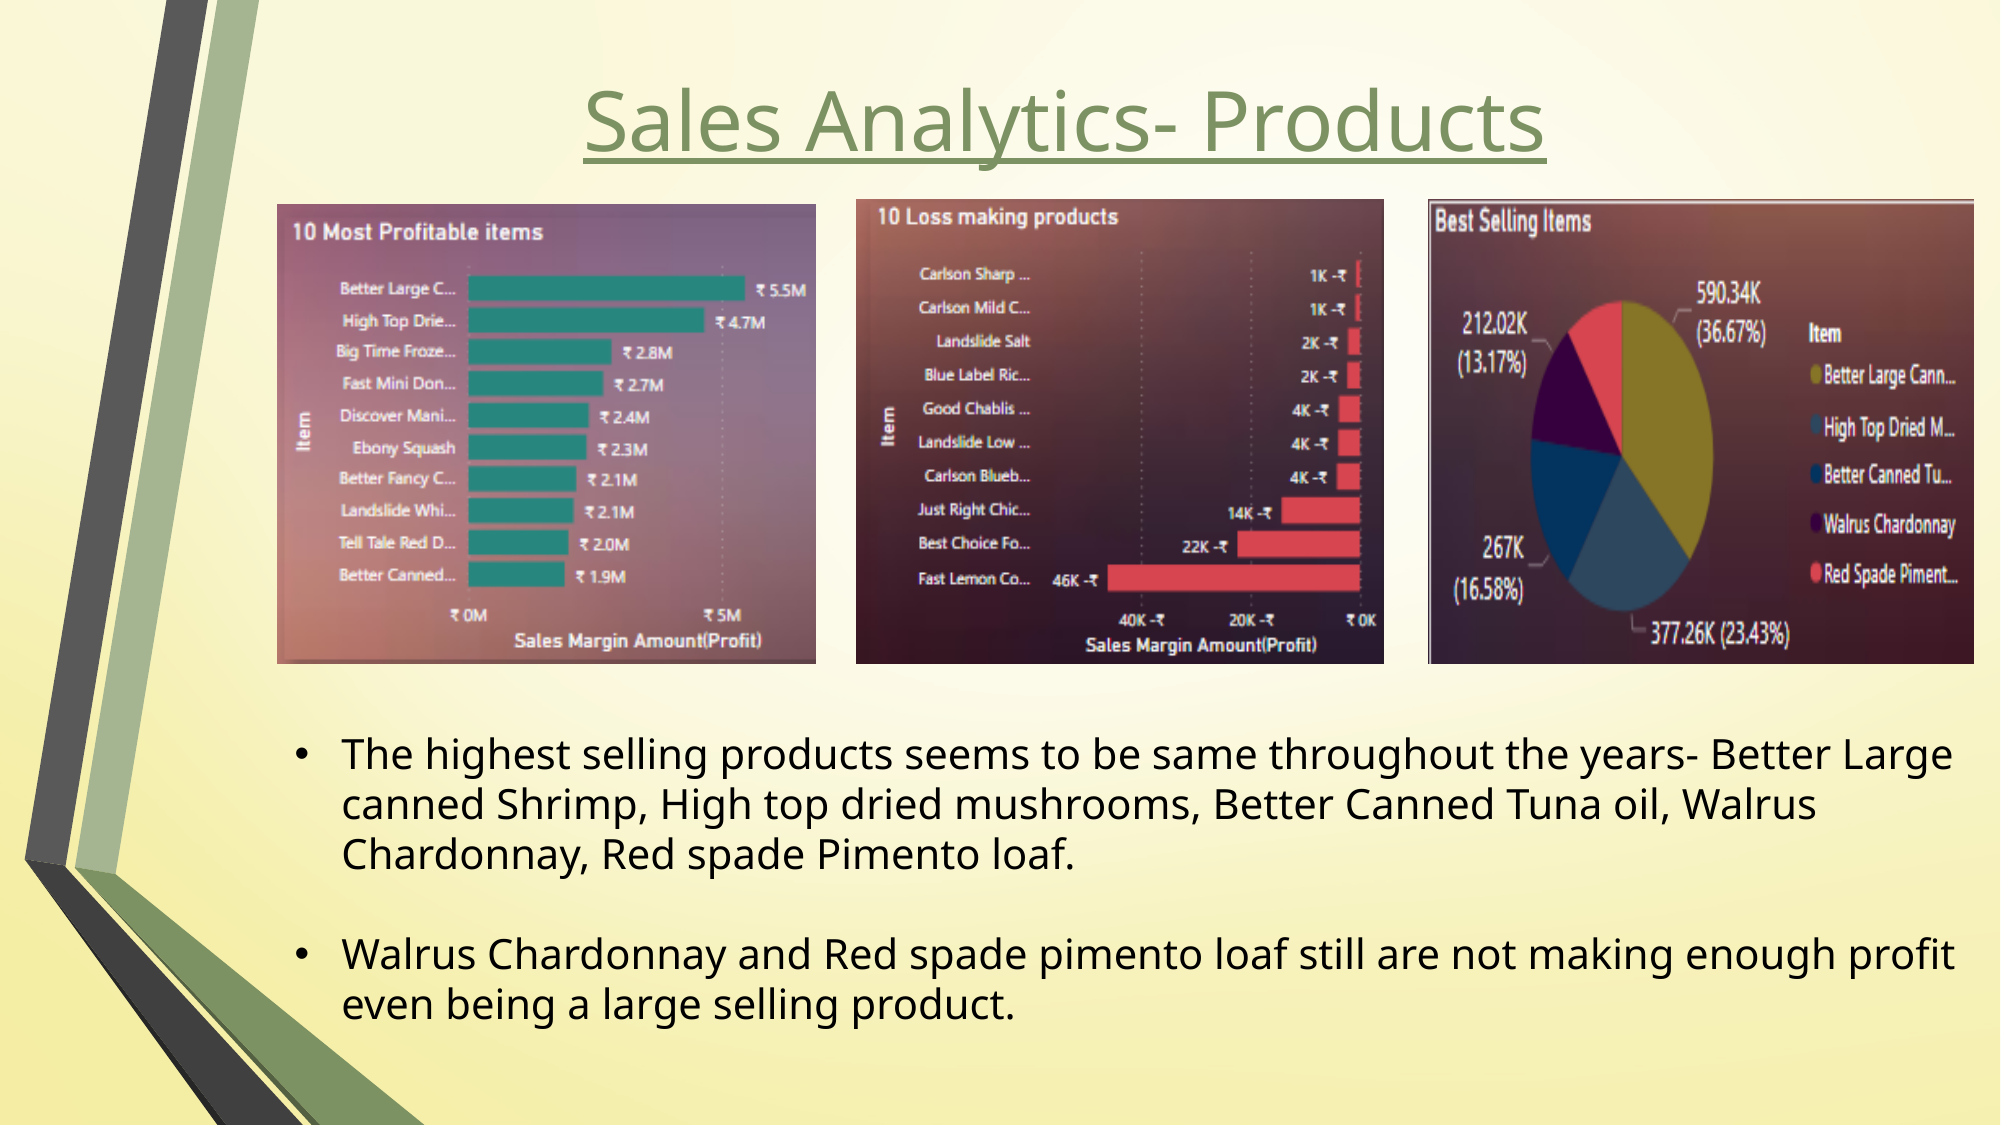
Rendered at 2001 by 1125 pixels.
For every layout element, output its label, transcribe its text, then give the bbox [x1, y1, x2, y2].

picture [1428, 199, 1974, 664]
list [277, 204, 816, 664]
title Sales Analytics- Products [243, 32, 1887, 205]
picture [856, 199, 1384, 664]
text_box The highest selling products seems to be same throughout the years- Better Large canned Shrimp, High top dried mushrooms, Better Canned Tuna oil, Walrus Chardonnay, Red spade Pimento loaf. Walrus Chardonnay and Red spade pimento loaf still are not making enough profit even being a large selling product. [279, 720, 1974, 1036]
